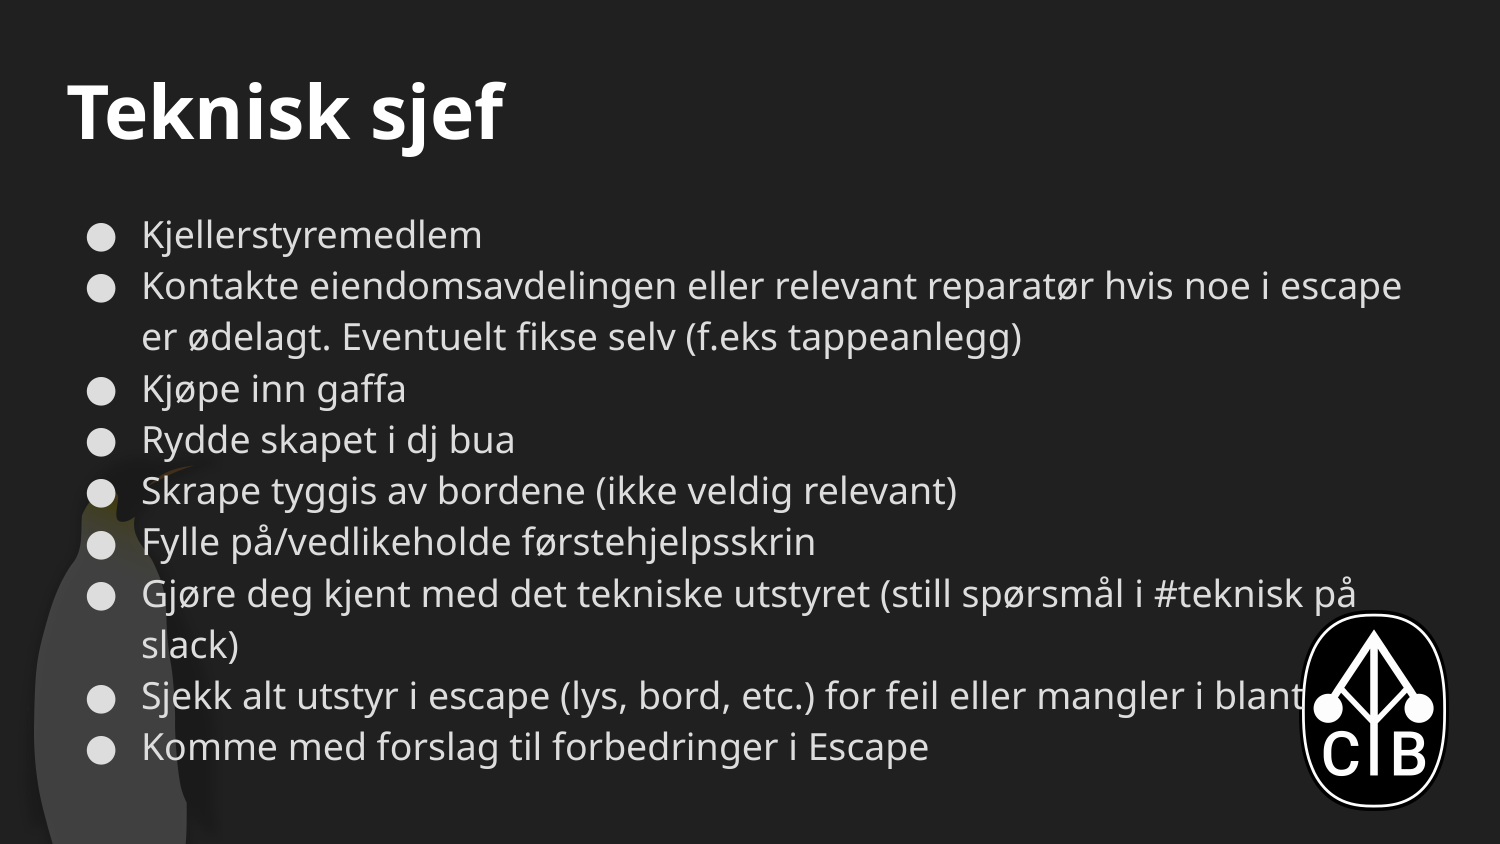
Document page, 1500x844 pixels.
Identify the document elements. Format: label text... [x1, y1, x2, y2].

title Teknisk sjef [51, 49, 1449, 167]
list Kjellerstyremedlem Kontakte eiendomsavdelingen eller relevant reparatør hvis noe i escape er ødelagt. Eventuelt fikse selv (f.eks tappeanlegg) Kjøpe inn gaffa Rydde skapet i dj bua Skrape tyggis av bordene (ikke veldig relevant) Fylle på/vedlikeholde førstehjelpsskrin Gjøre deg kjent med det tekniske utstyret (still spørsmål i #teknisk på slack) Sjekk alt utstyr i escape (lys, bord, etc.) for feil eller mangler i blant Komme med forslag til forbedringer i Escape [51, 189, 1449, 750]
picture [1299, 750, 1449, 811]
